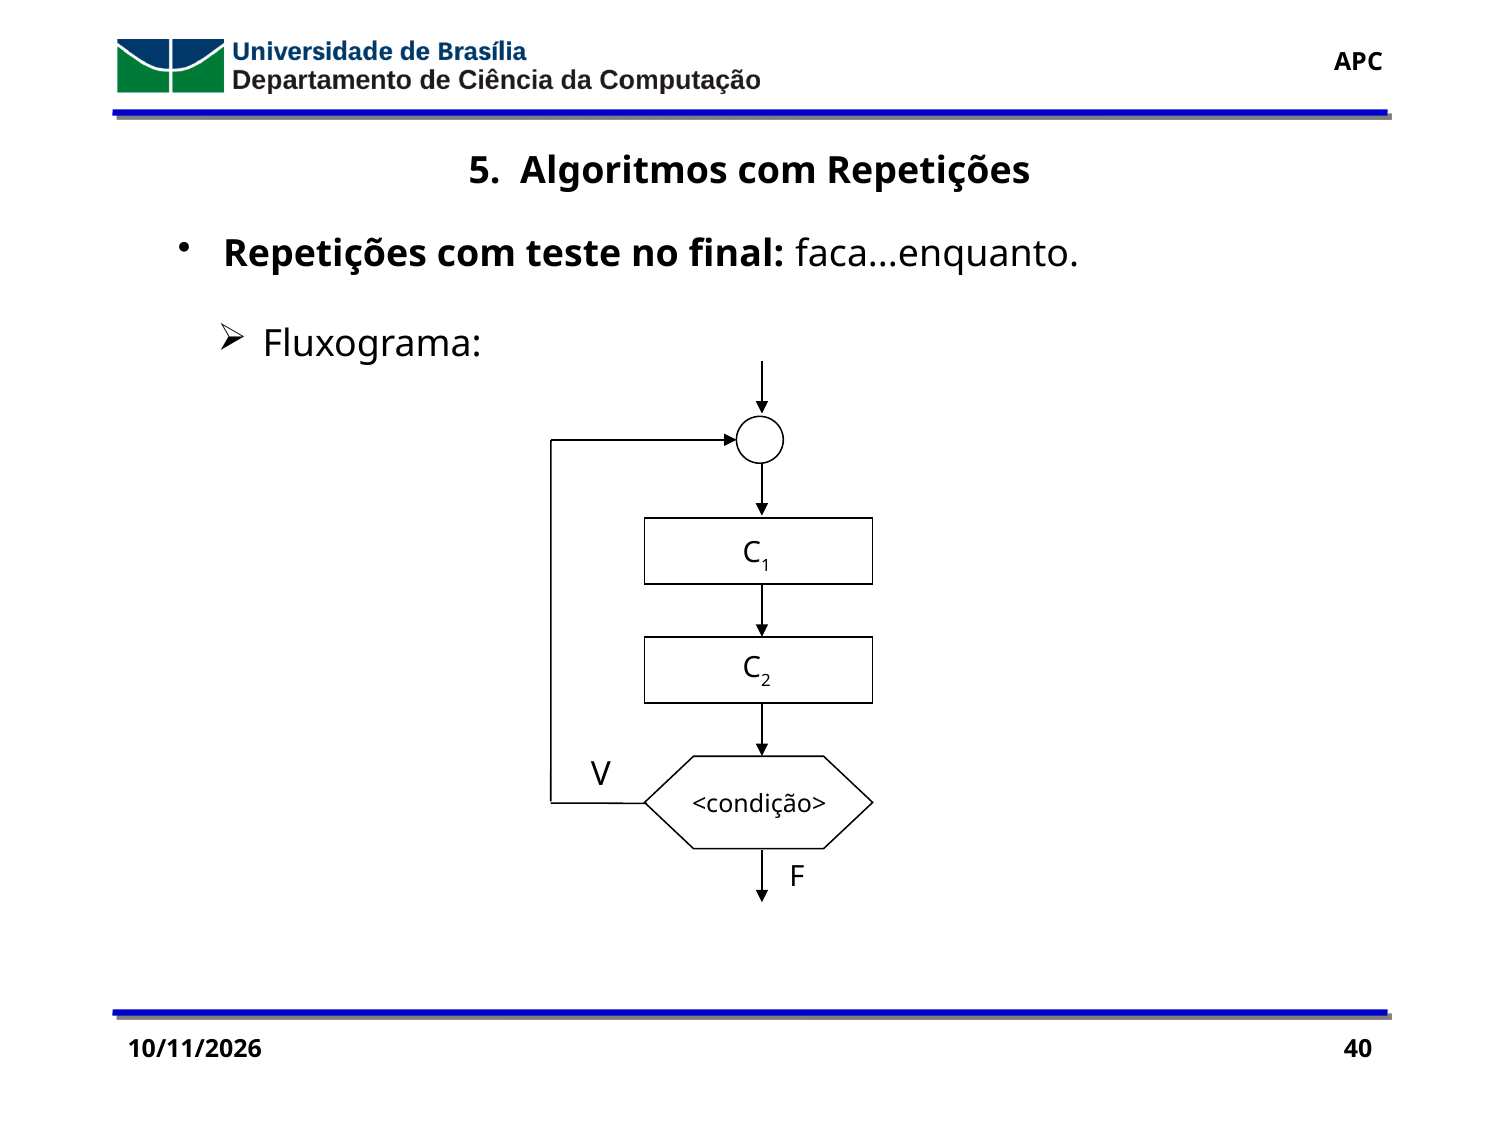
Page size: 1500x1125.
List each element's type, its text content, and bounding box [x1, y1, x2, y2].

text_box <condição> [676, 784, 843, 822]
text_box Repetições com teste no final: faca...enquanto. Fluxograma: [163, 221, 1301, 371]
text_box [644, 756, 873, 849]
text_box [644, 637, 873, 704]
slide_number 40 [1074, 1024, 1388, 1101]
text_box [736, 416, 784, 464]
text_box C2 [716, 640, 798, 691]
text_box V [576, 744, 626, 800]
text_box [0, 74, 1500, 150]
text_box [0, 0, 1500, 74]
text_box 5. Algoritmos com Repetições [112, 150, 1388, 198]
text_box C1 [716, 526, 798, 577]
text_box F [774, 849, 820, 900]
text_box [644, 518, 873, 584]
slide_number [112, 1024, 426, 1101]
